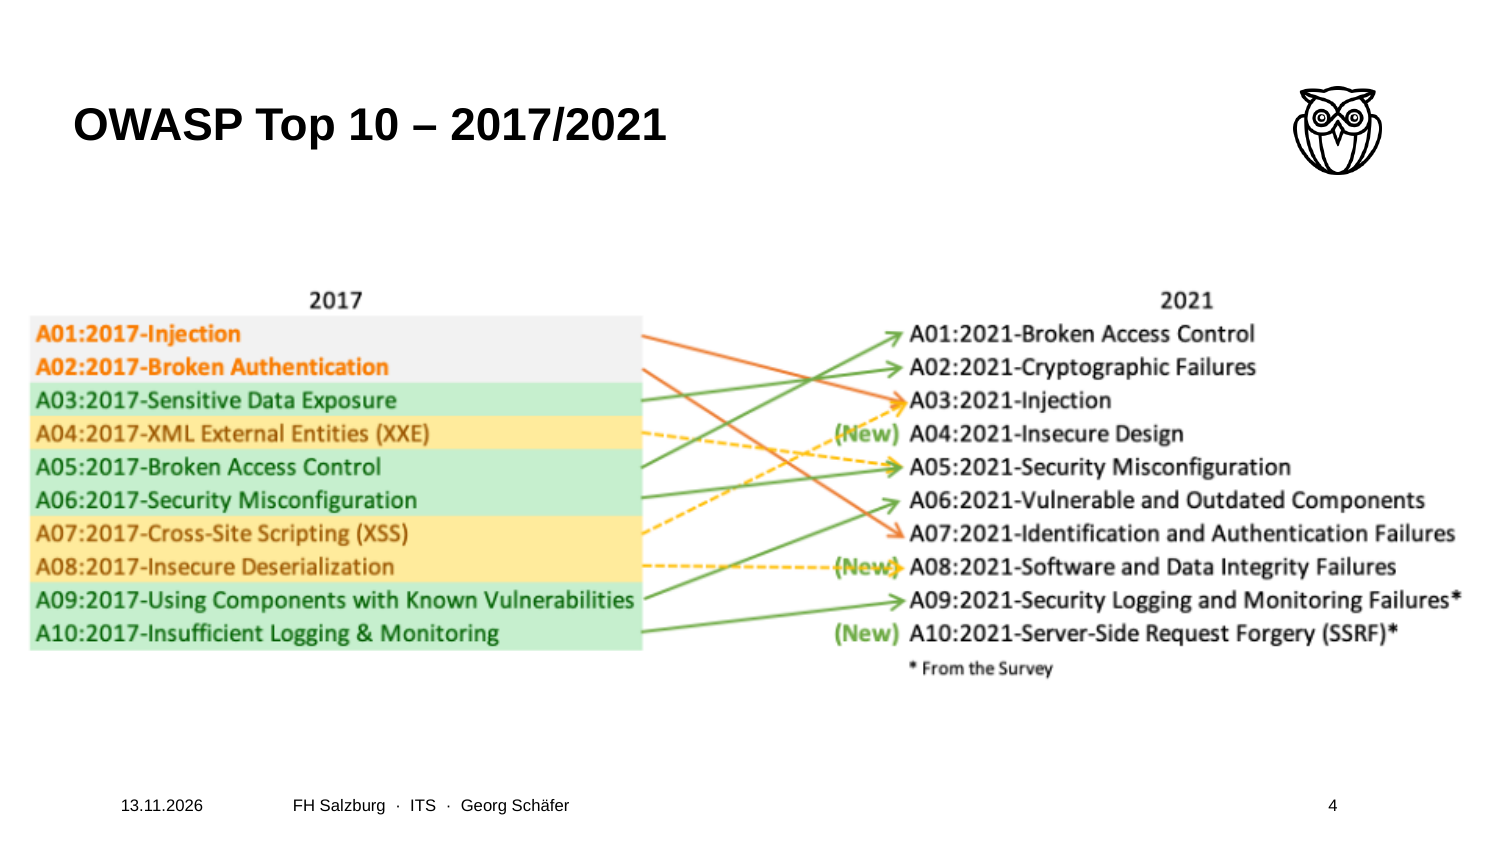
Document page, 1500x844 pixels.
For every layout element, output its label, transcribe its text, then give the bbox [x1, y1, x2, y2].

slide_number 4 [1285, 795, 1338, 814]
title OWASP Top 10 – 2017/2021 [73, 75, 1181, 175]
picture [18, 283, 1482, 687]
footer FH Salzburg · ITS · Georg Schäfer [292, 795, 1004, 814]
picture [1293, 86, 1382, 175]
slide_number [120, 795, 226, 814]
